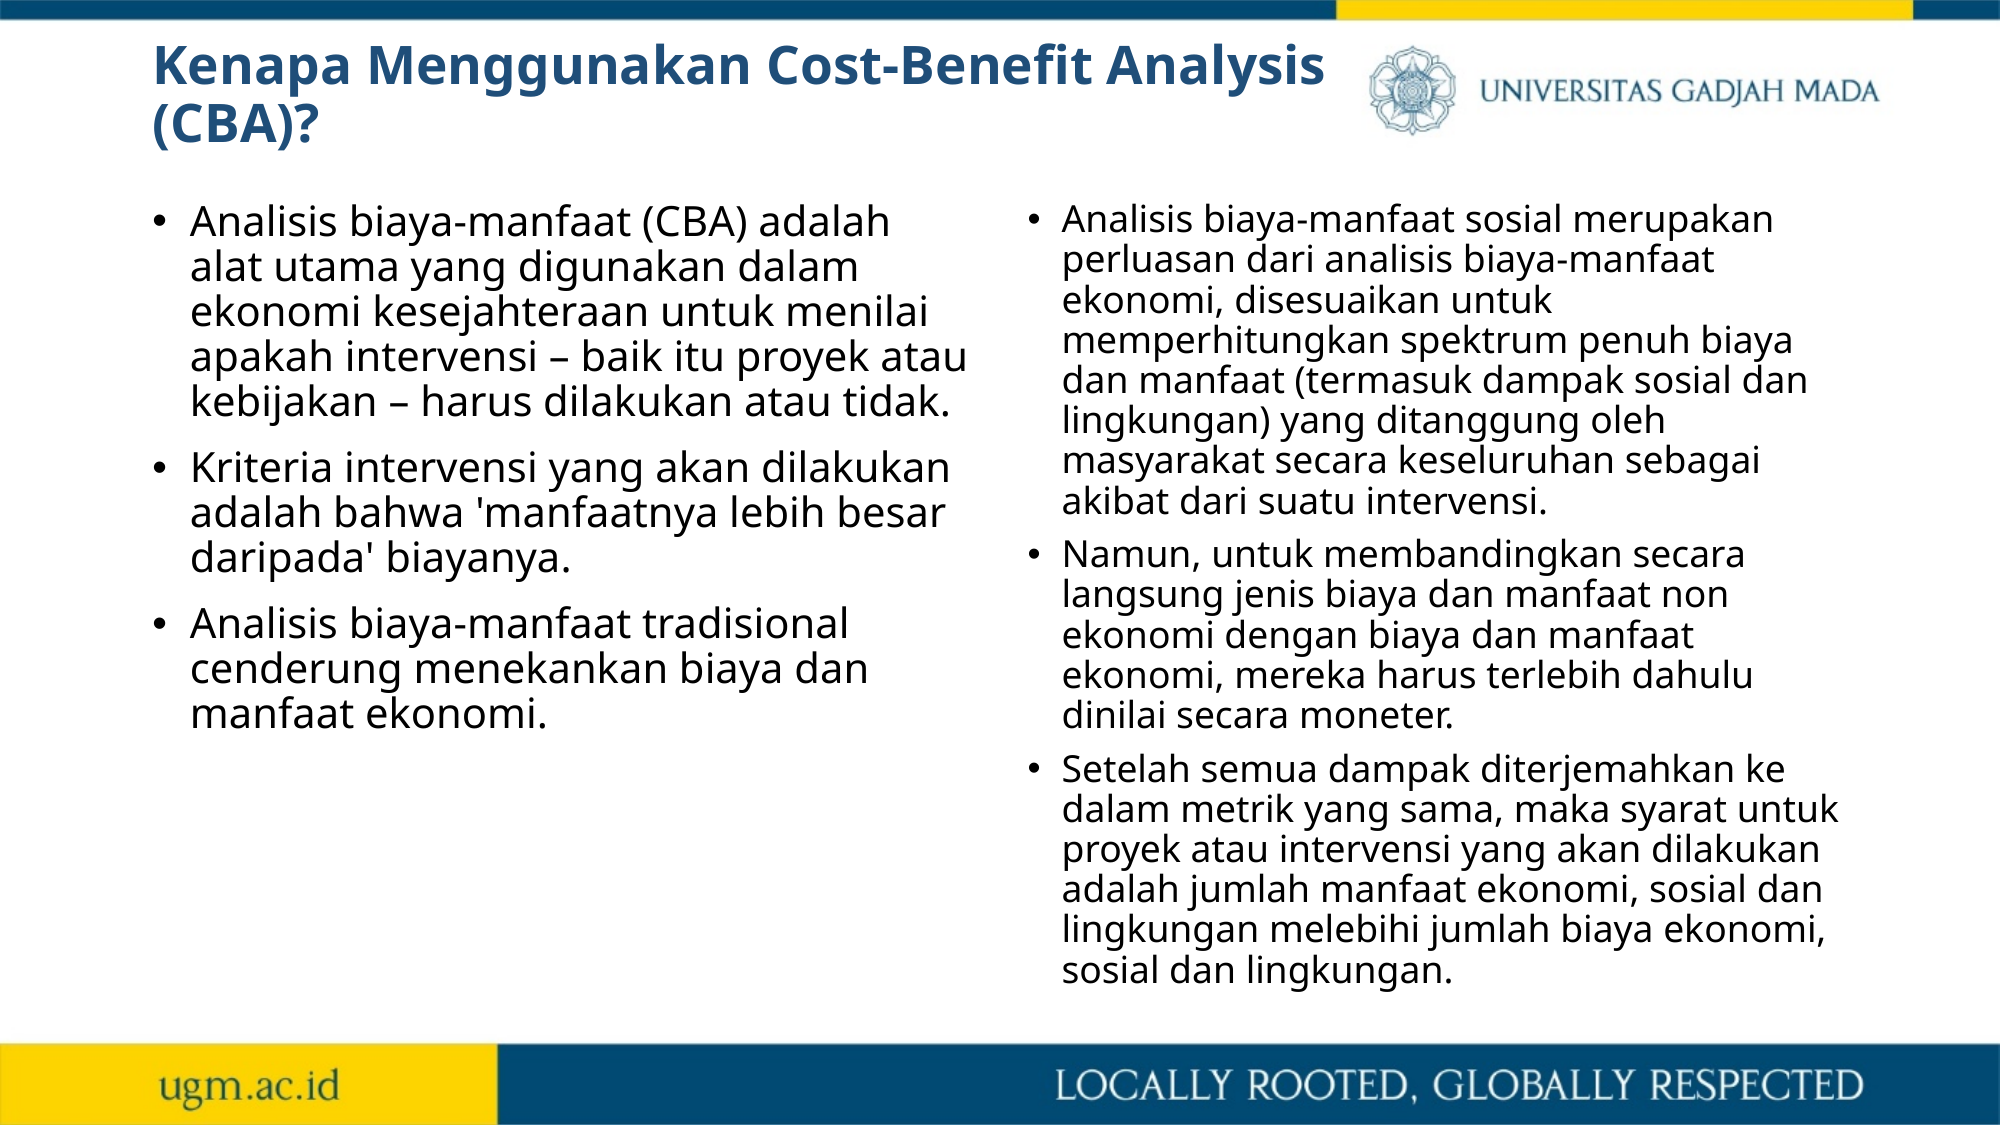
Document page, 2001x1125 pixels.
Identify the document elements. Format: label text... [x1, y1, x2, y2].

title Kenapa Menggunakan Cost-Benefit Analysis (CBA)? [137, 31, 1350, 162]
list Analisis biaya-manfaat (CBA) adalah alat utama yang digunakan dalam ekonomi kesejahteraan untuk menilai apakah intervensi – baik itu proyek atau kebijakan – harus dilakukan atau tidak. Kriteria intervensi yang akan dilakukan adalah bahwa 'manfaatnya lebih besar daripada' biayanya. Analisis biaya-manfaat tradisional cenderung menekankan biaya dan manfaat ekonomi. [137, 192, 988, 1014]
picture [0, 0, 2000, 1125]
list Analisis biaya-manfaat sosial merupakan perluasan dari analisis biaya-manfaat ekonomi, disesuaikan untuk memperhitungkan spektrum penuh biaya dan manfaat (termasuk dampak sosial dan lingkungan) yang ditanggung oleh masyarakat secara keseluruhan sebagai akibat dari suatu intervensi. Namun, untuk membandingkan secara langsung jenis biaya dan manfaat non ekonomi dengan biaya dan manfaat ekonomi, mereka harus terlebih dahulu dinilai secara moneter. Setelah semua dampak diterjemahkan ke dalam metrik yang sama, maka syarat untuk proyek atau intervensi yang akan dilakukan adalah jumlah manfaat ekonomi, sosial dan lingkungan melebihi jumlah biaya ekonomi, sosial dan lingkungan. [1012, 192, 1863, 1014]
